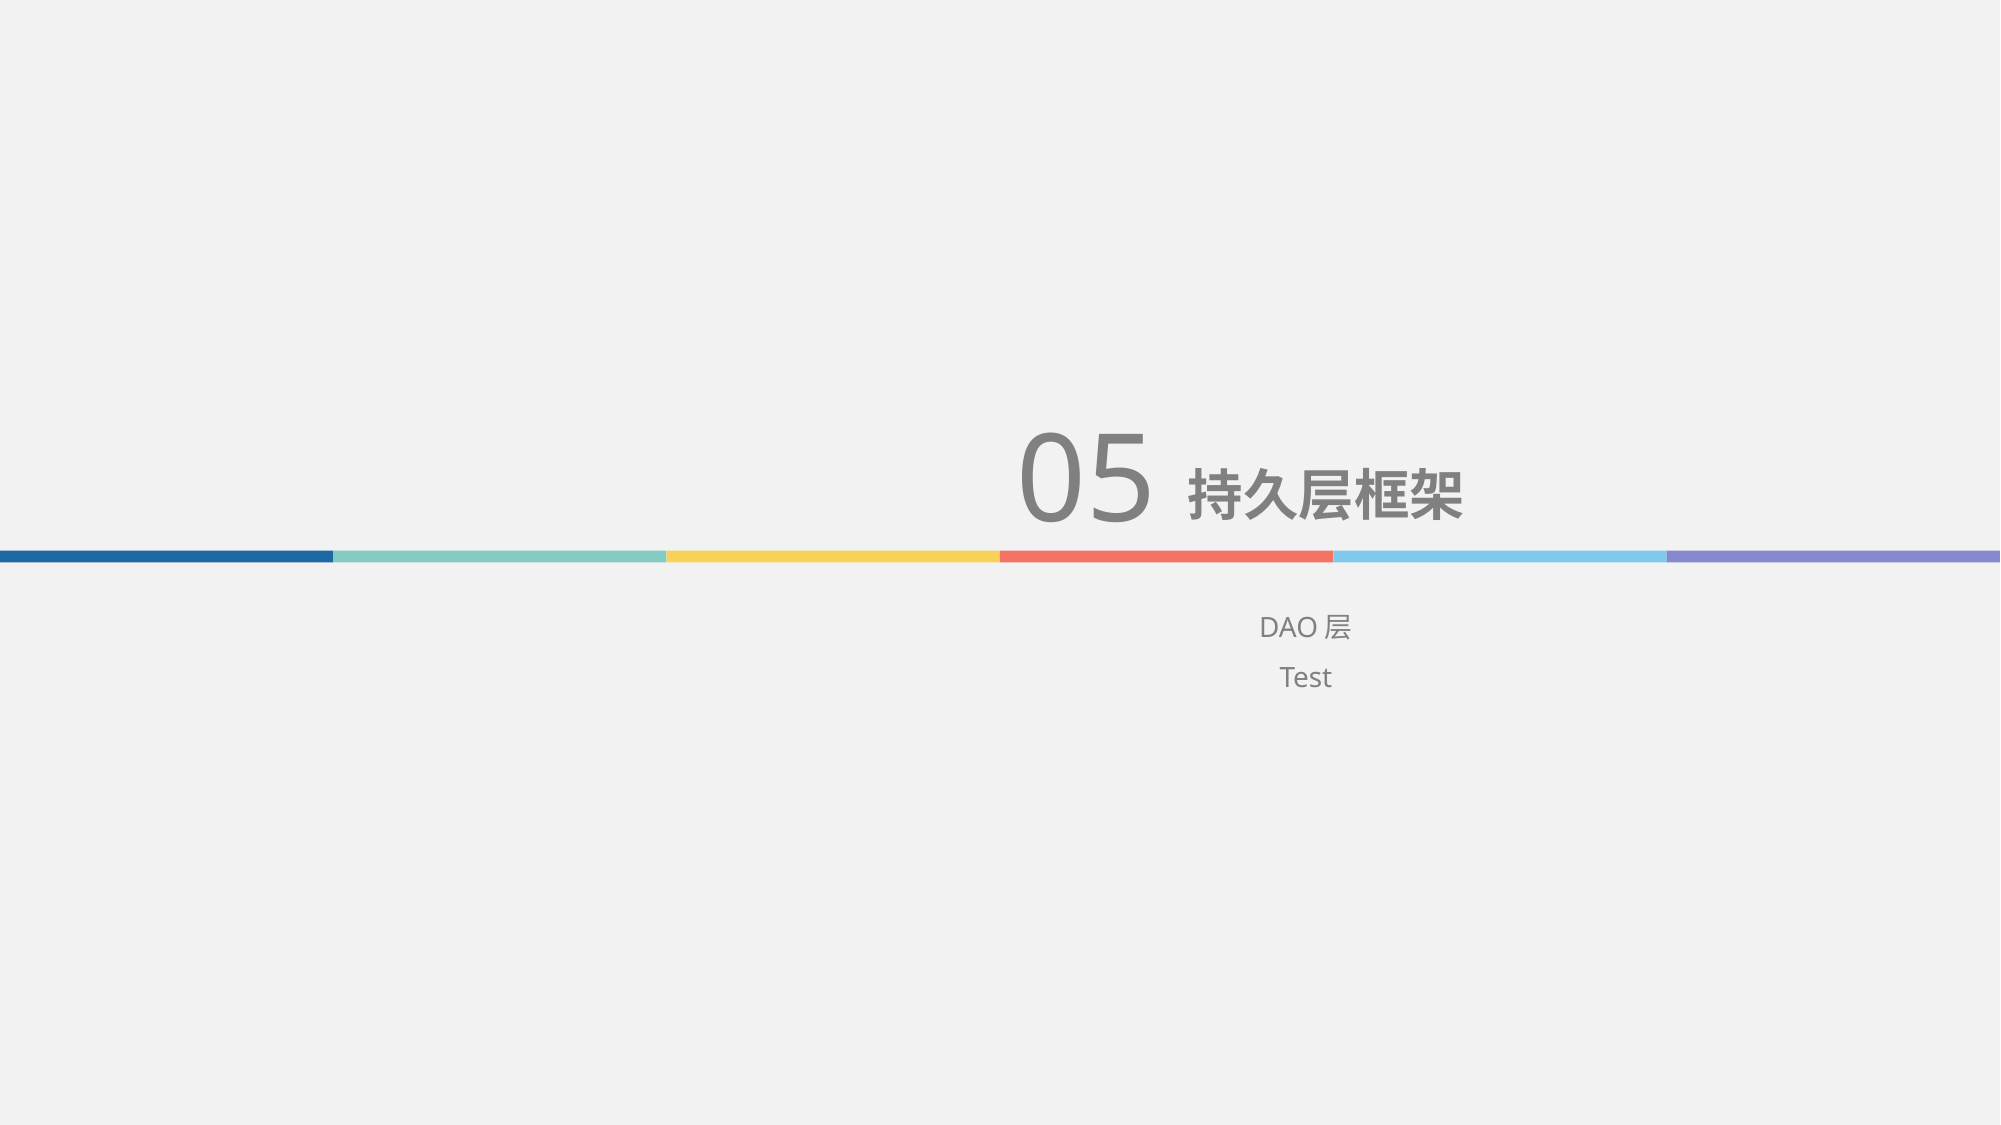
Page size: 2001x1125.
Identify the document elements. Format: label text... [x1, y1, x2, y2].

text_box DAO层 Test [1244, 585, 1368, 701]
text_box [0, 550, 2000, 563]
text_box 持久层框架 [1174, 452, 1772, 535]
text_box 05 [1000, 391, 1174, 548]
